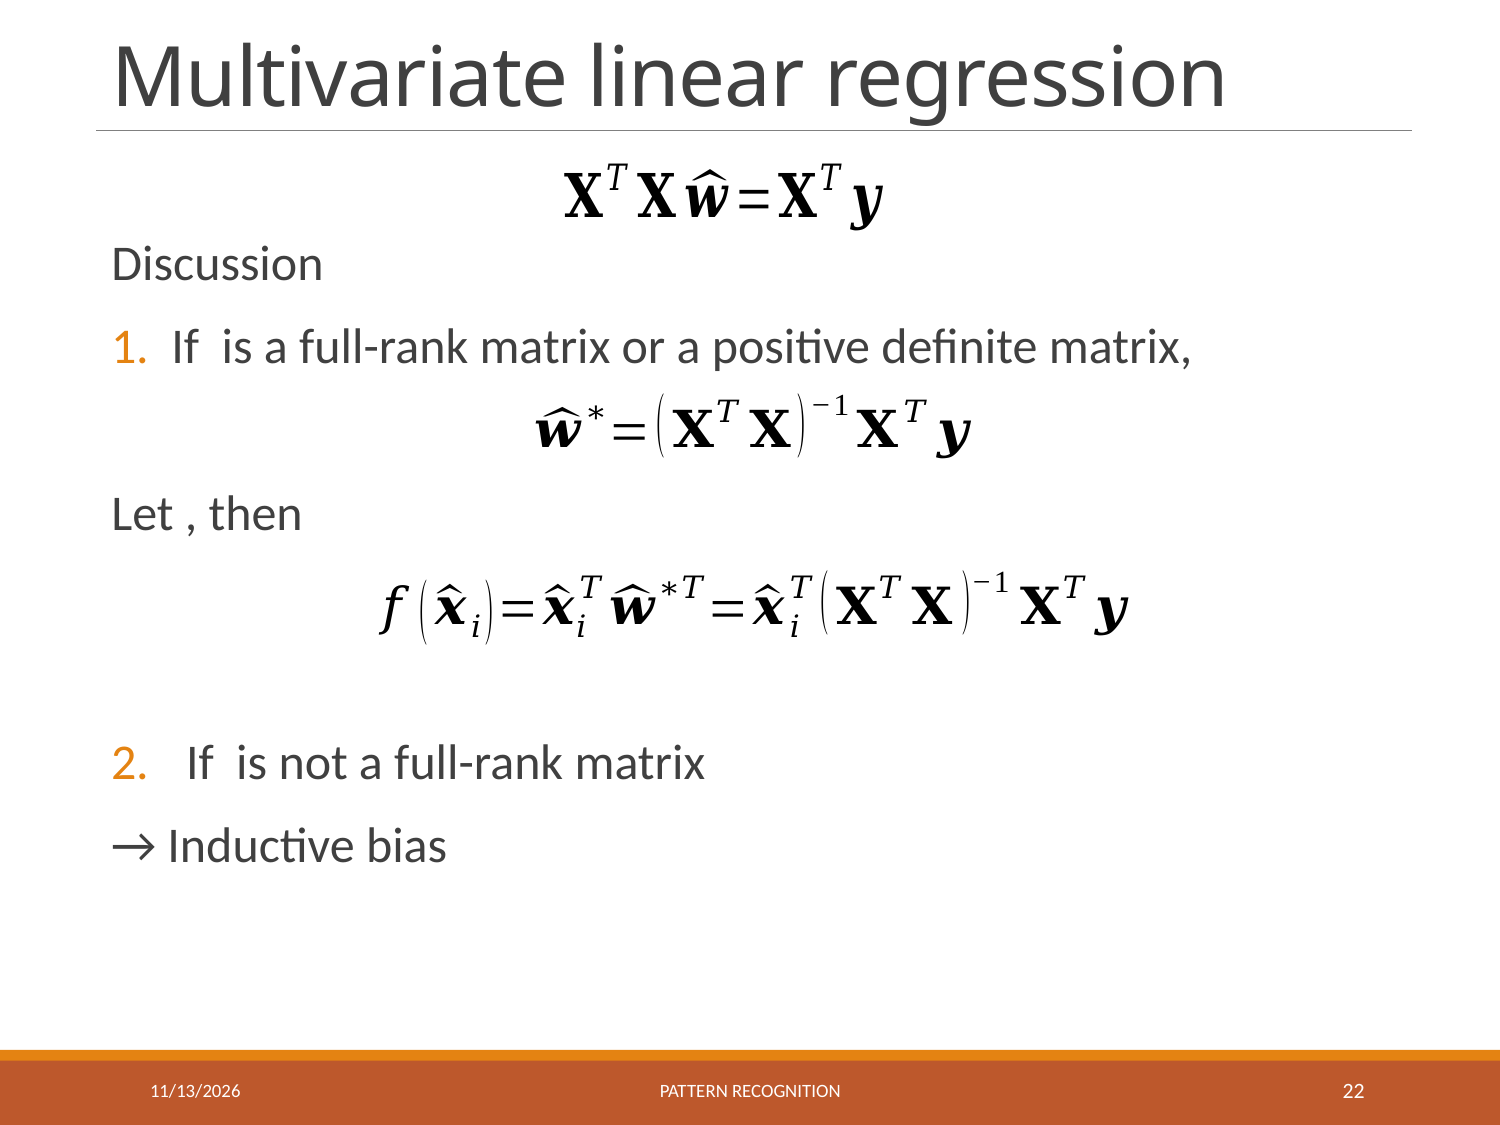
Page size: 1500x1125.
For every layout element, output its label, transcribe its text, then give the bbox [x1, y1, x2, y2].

slide_number 22 [1218, 1059, 1380, 1120]
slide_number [135, 1059, 440, 1120]
title Multivariate linear regression [96, 19, 1413, 131]
footer Pattern recognition [453, 1059, 1047, 1120]
